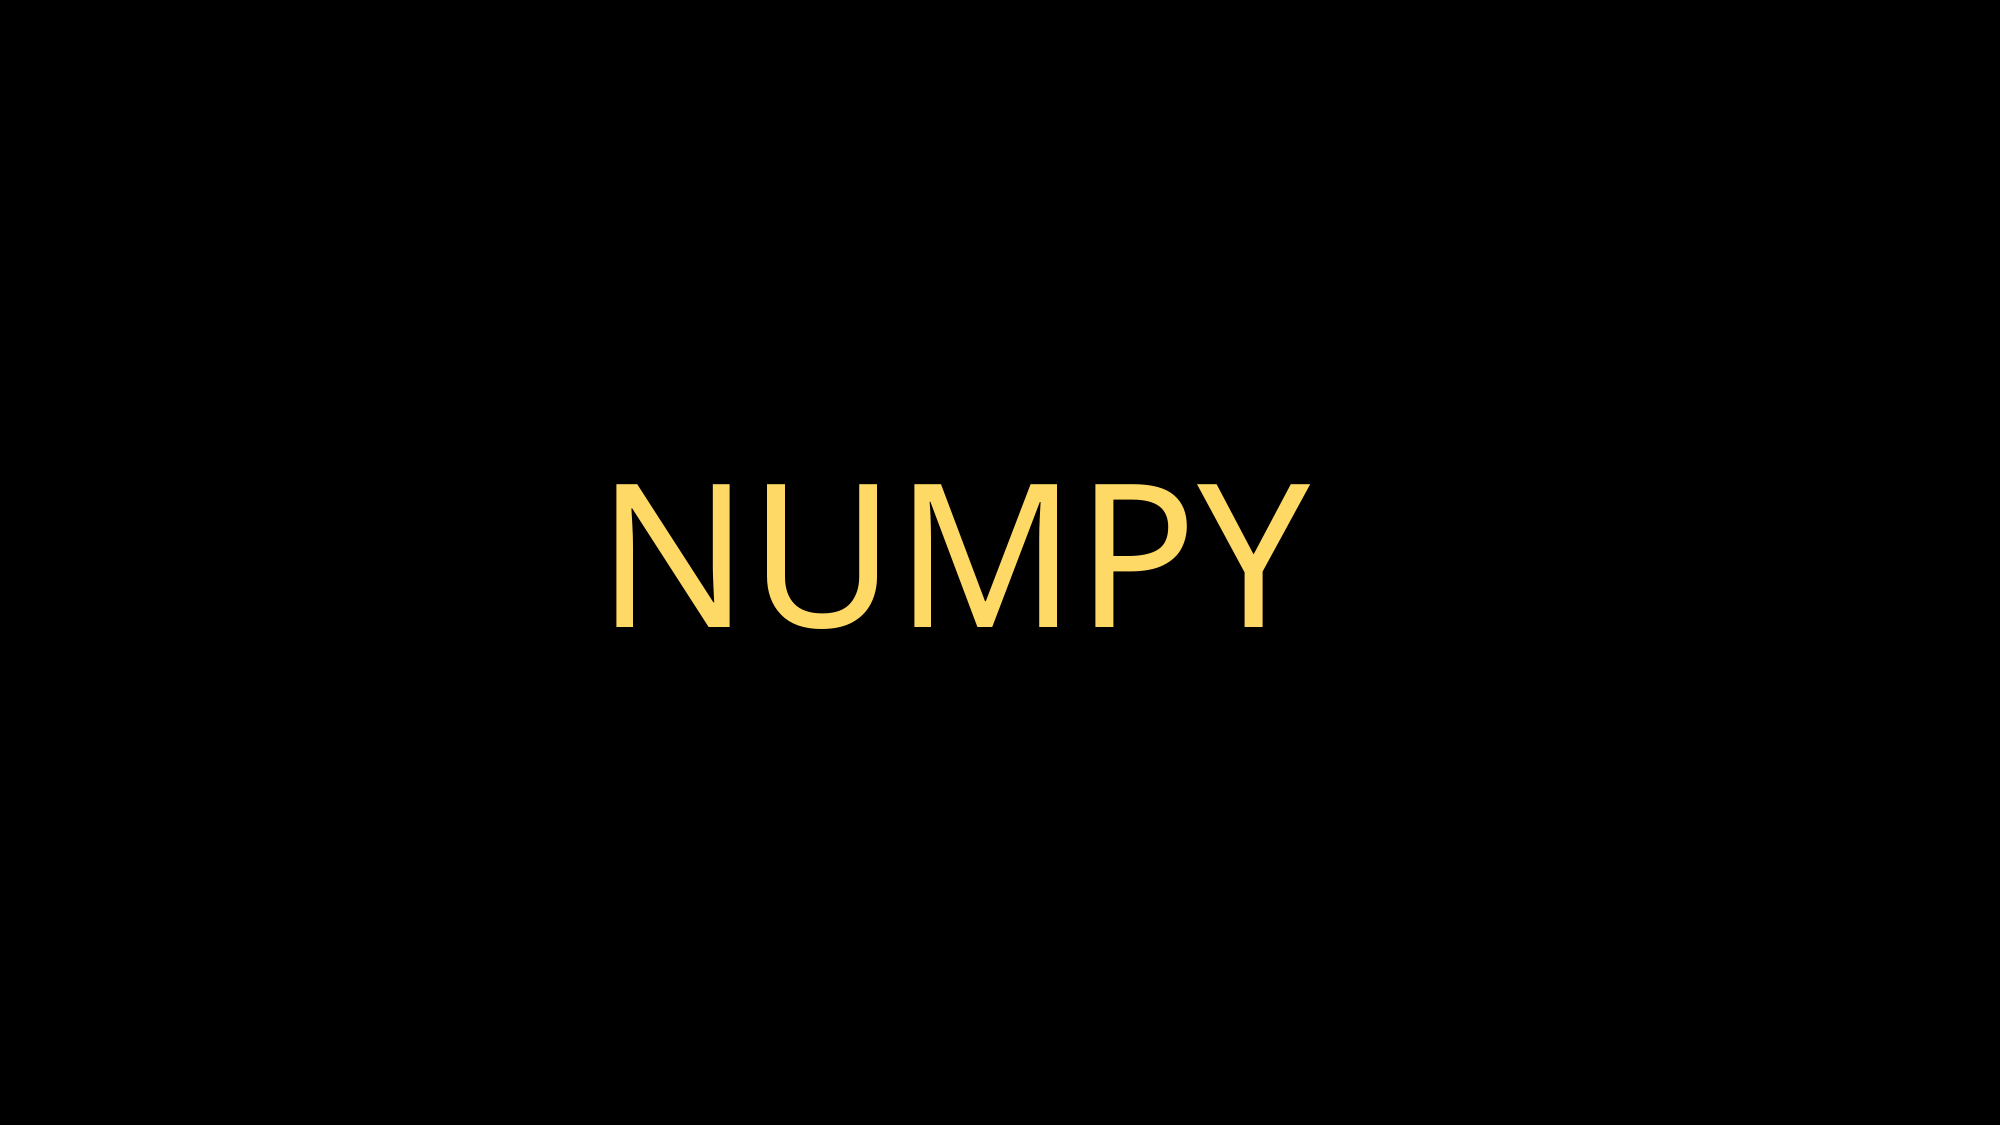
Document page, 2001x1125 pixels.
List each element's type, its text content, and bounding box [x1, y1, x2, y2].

text_box NUMPY [582, 420, 1417, 676]
